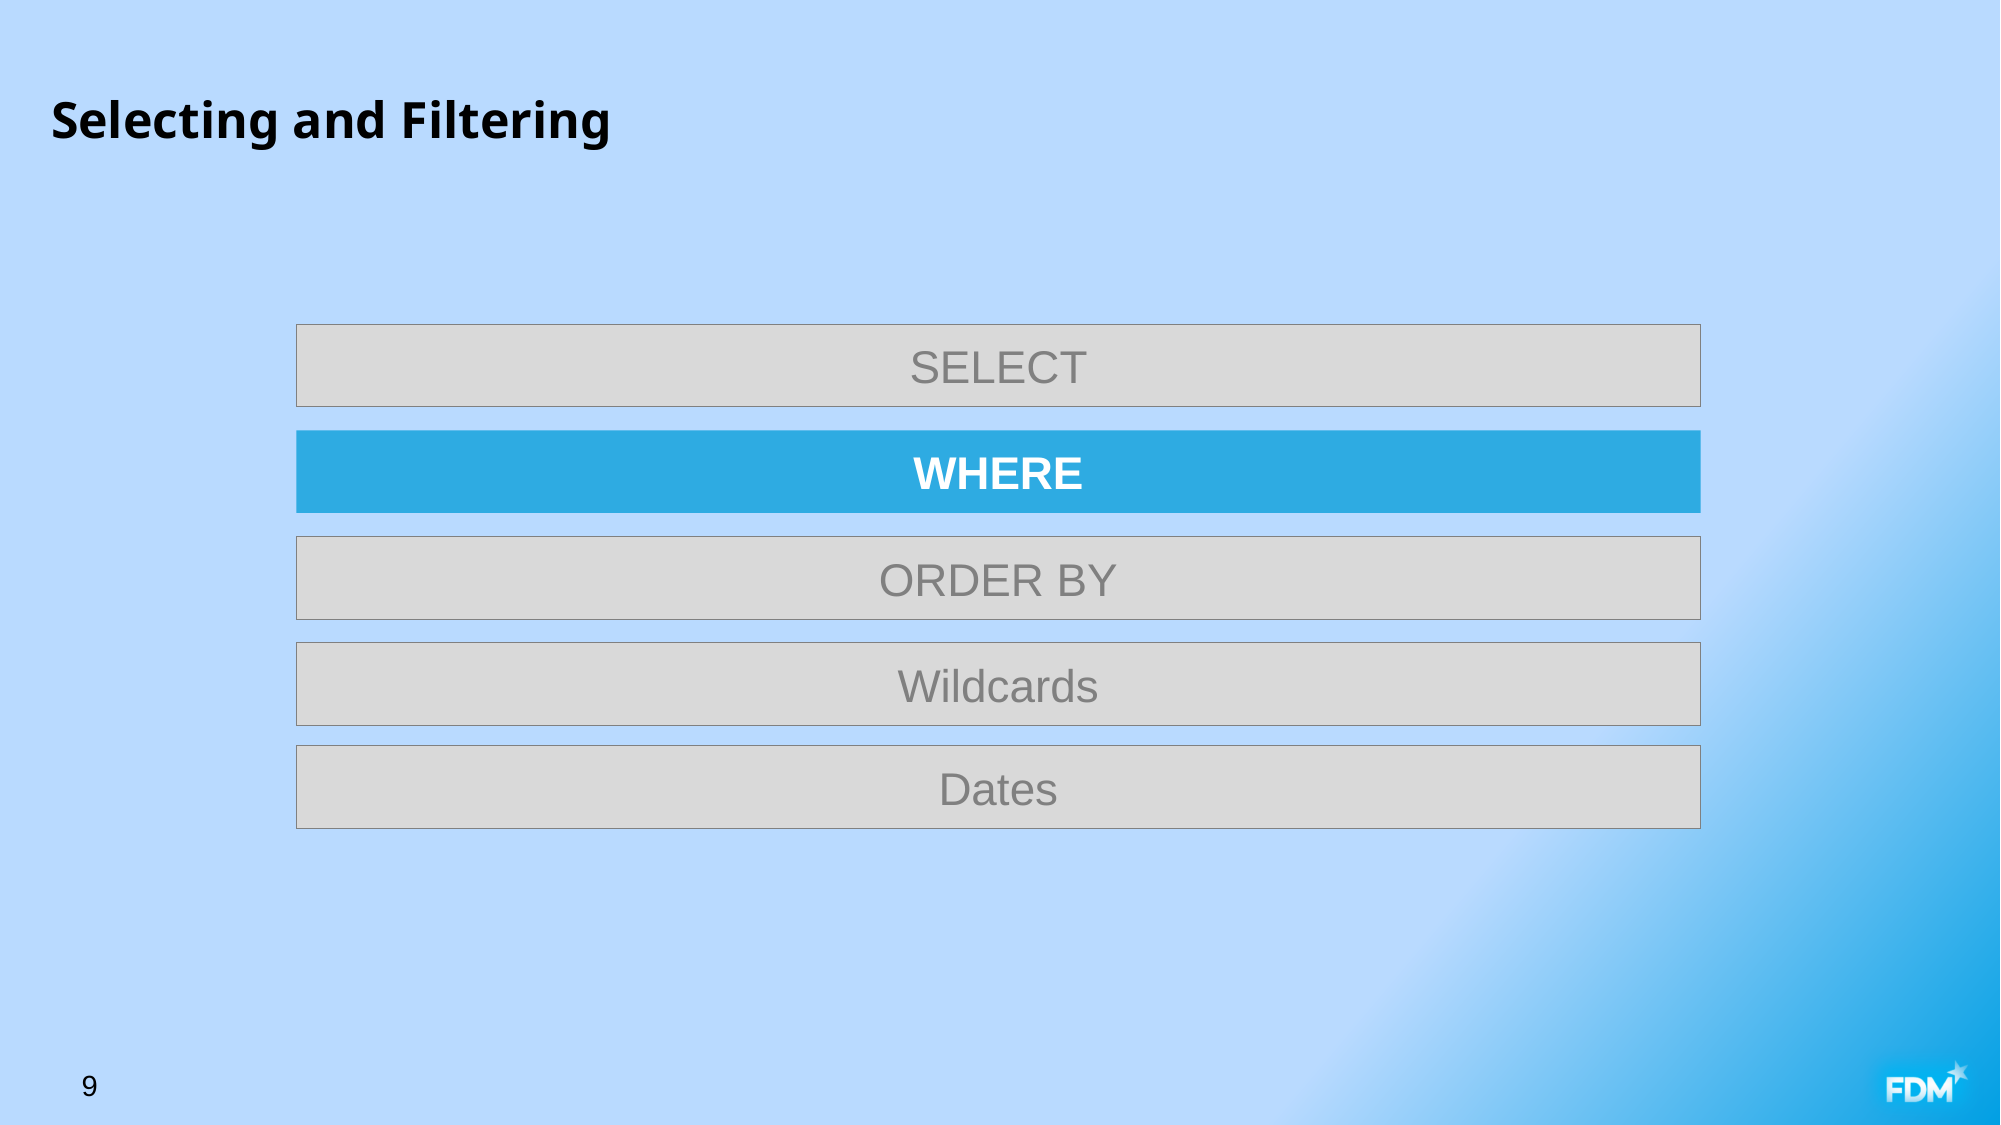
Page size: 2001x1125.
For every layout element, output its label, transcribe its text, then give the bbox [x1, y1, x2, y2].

list ORDER BY [295, 536, 1701, 620]
text_box Dates [295, 745, 1701, 829]
list Wildcards [295, 642, 1701, 726]
text_box SELECT [295, 323, 1702, 408]
picture [1858, 1029, 2000, 1125]
list WHERE [296, 430, 1701, 513]
text_box Selecting and Filtering [39, 76, 1879, 159]
slide_number 9 [66, 1060, 534, 1110]
